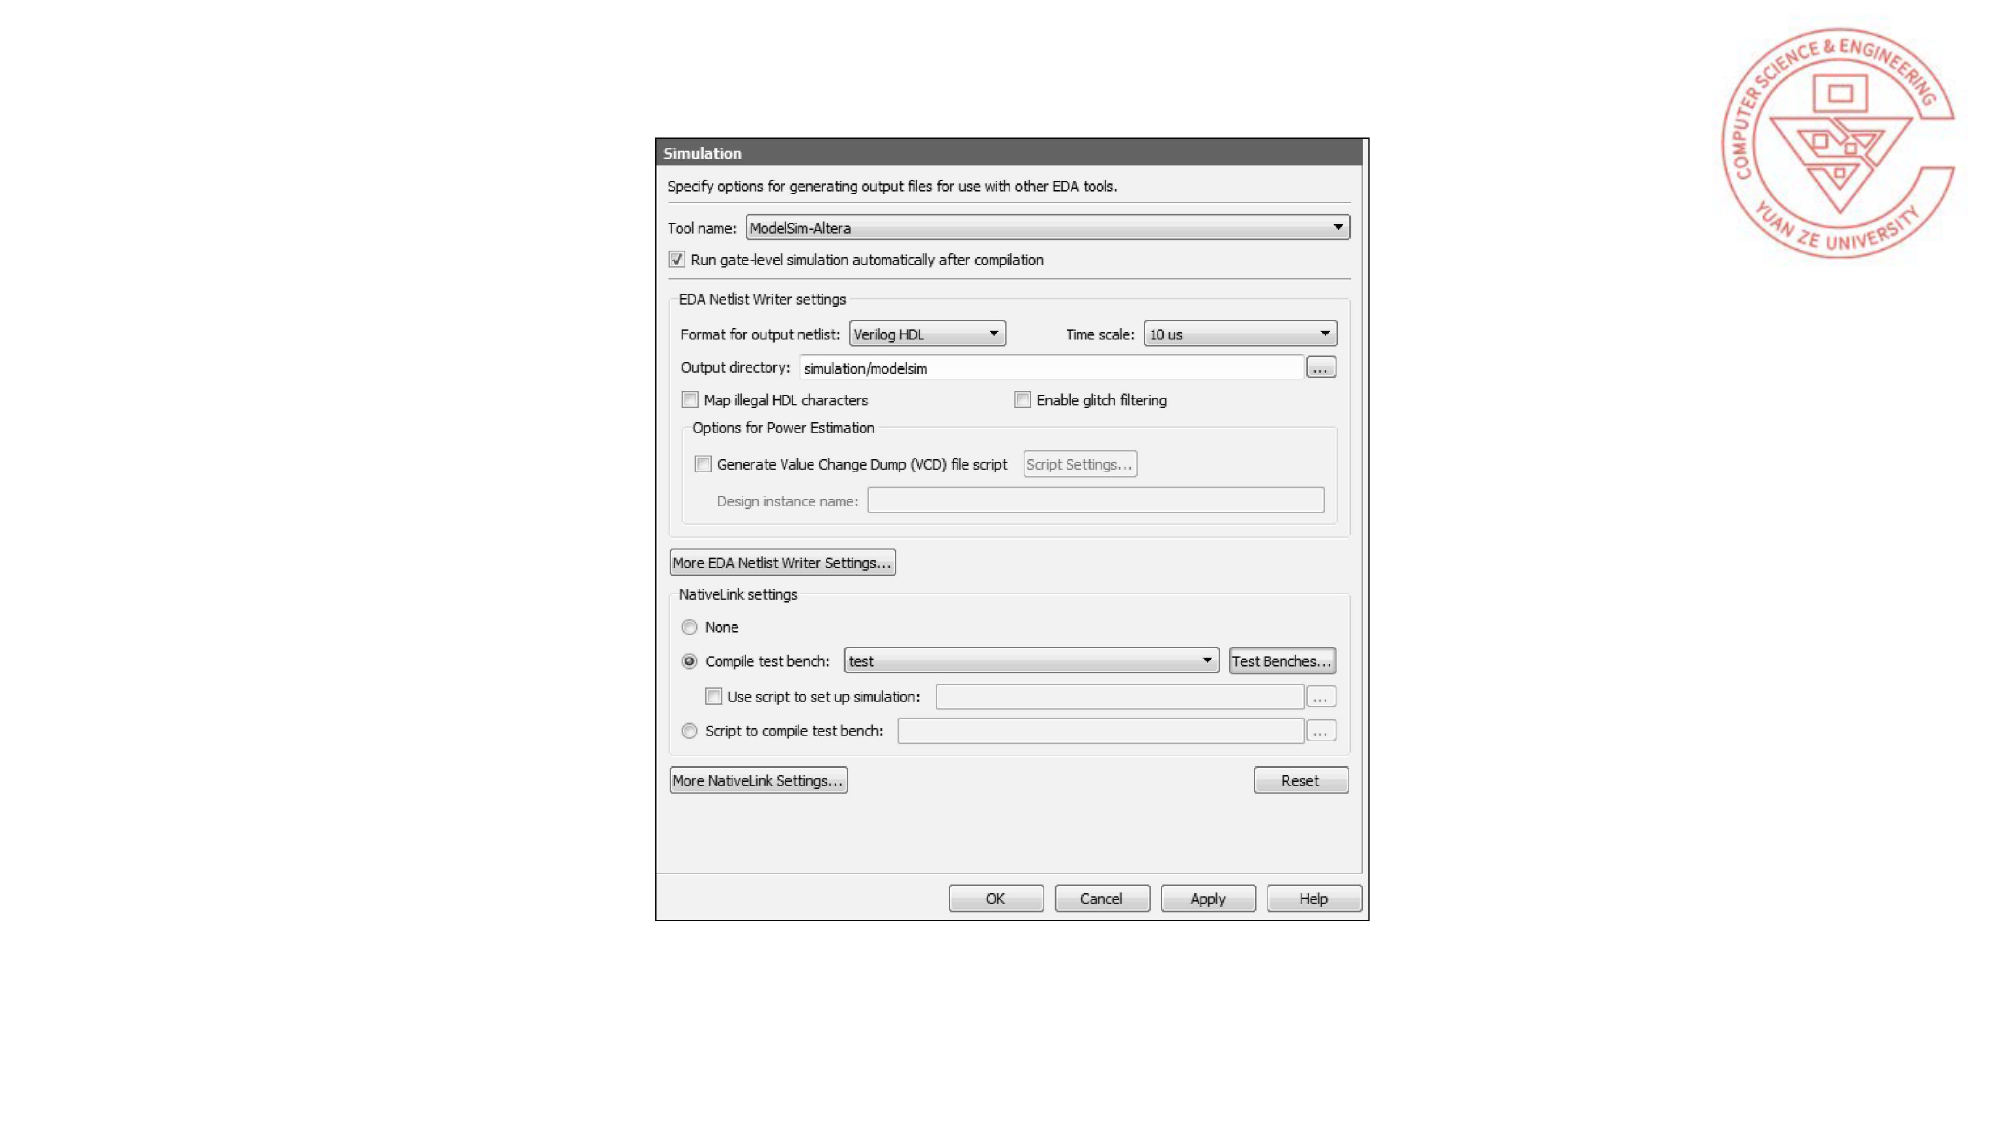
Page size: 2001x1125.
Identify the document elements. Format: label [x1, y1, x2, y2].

picture [644, 127, 1379, 931]
